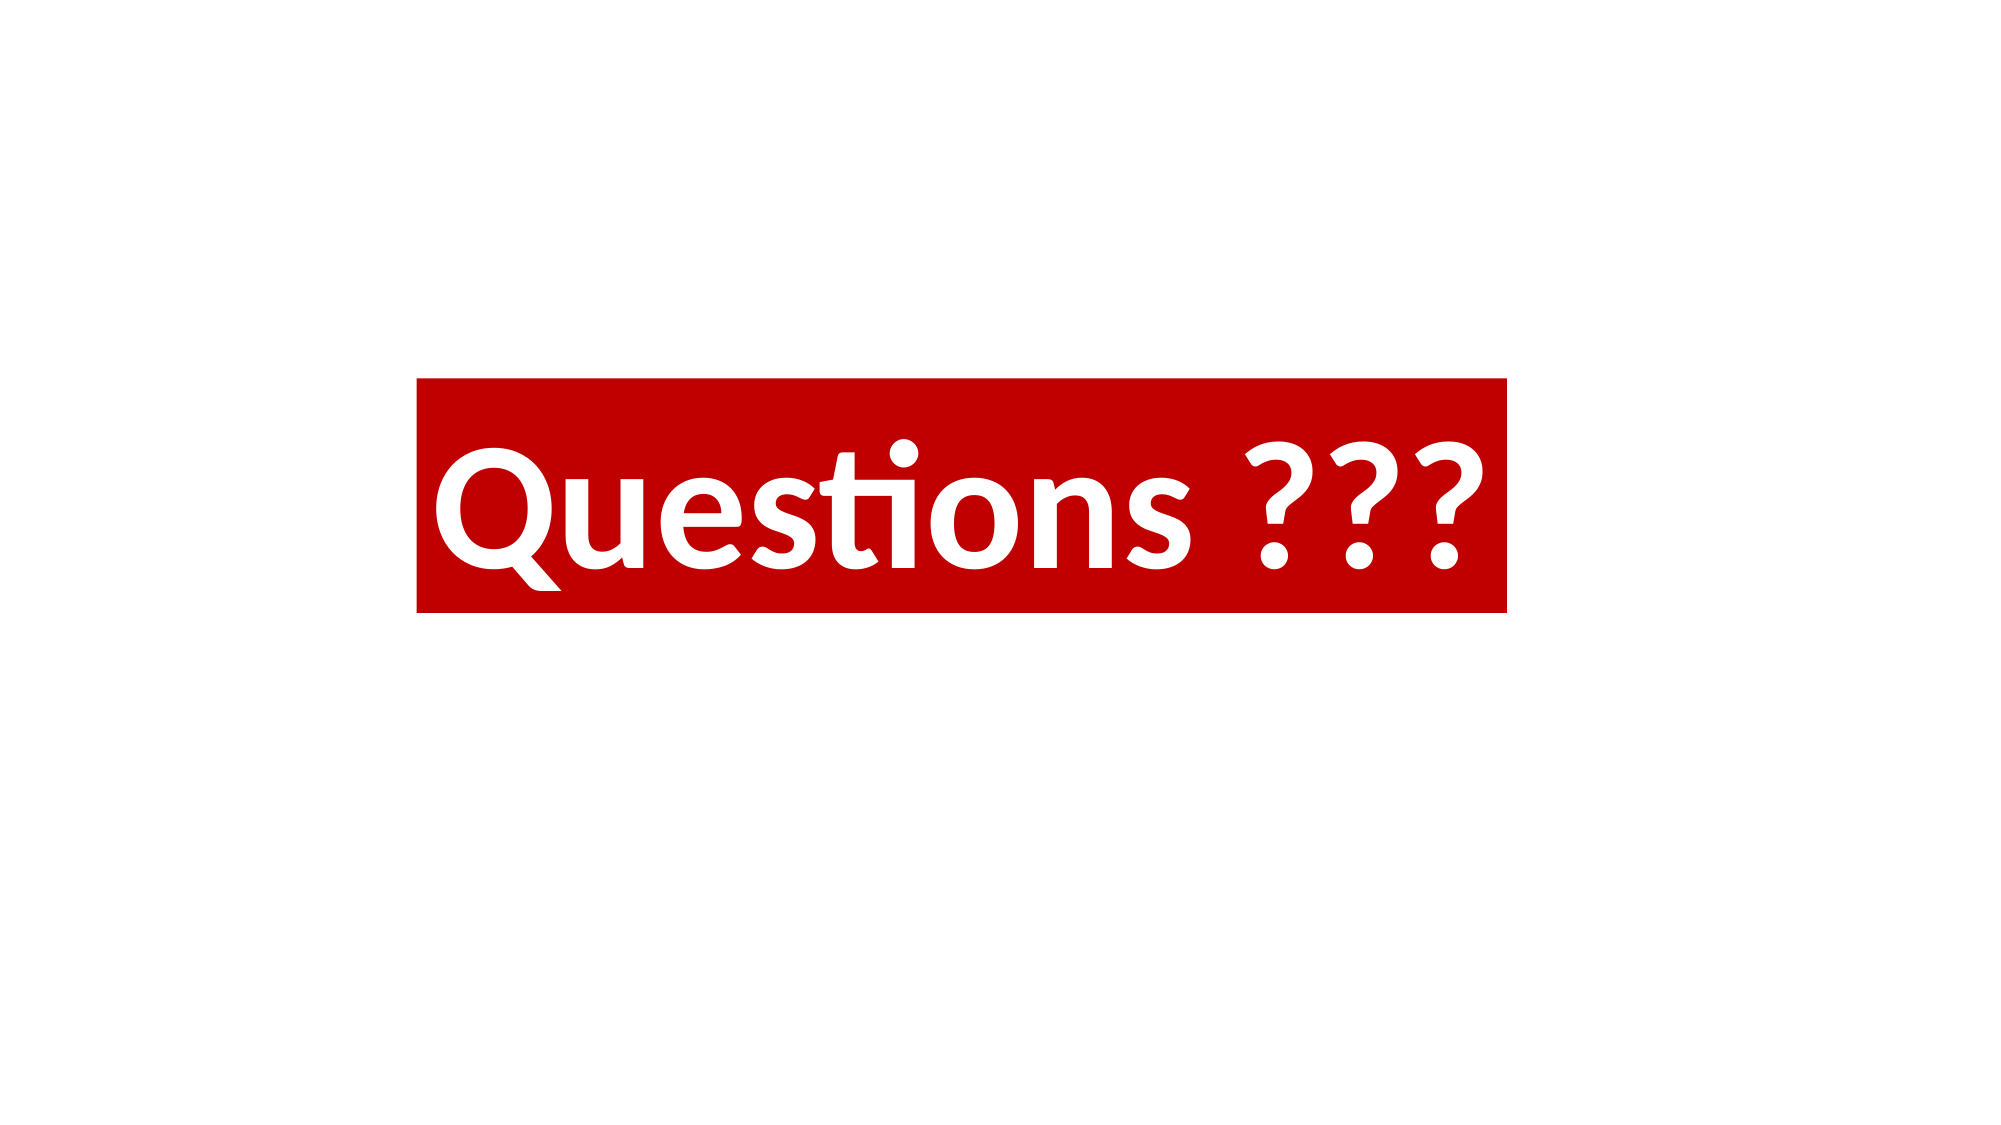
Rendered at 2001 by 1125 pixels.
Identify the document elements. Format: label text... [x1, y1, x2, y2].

text_box Questions ??? [416, 378, 1507, 613]
text_box [499, 415, 530, 477]
